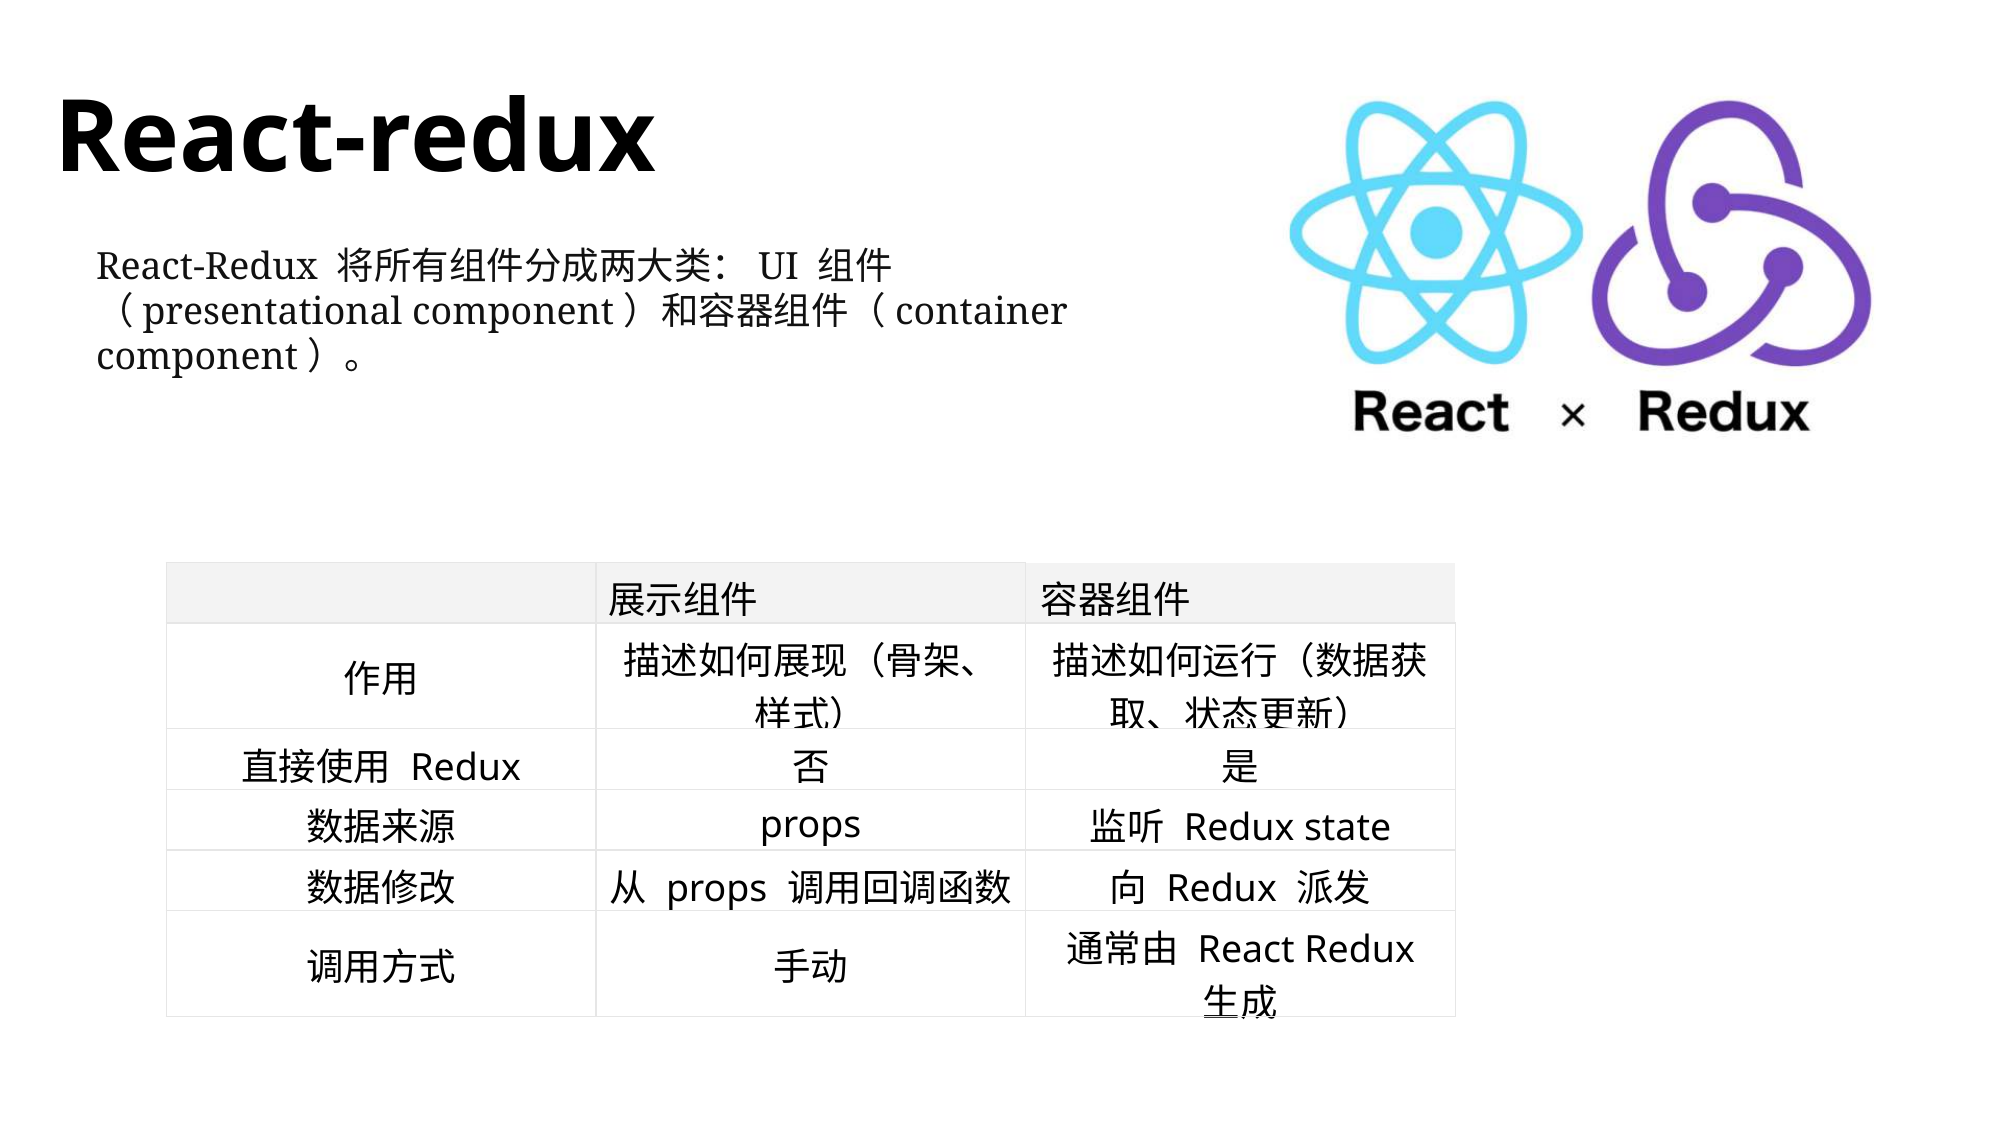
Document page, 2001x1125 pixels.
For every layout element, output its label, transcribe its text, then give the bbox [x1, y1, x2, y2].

table_header 容器组件 [1026, 563, 1455, 622]
table_cell 数据来源 [167, 790, 595, 849]
table_cell 向 Redux 派发 actions [1026, 851, 1455, 910]
table_header 展示组件 [597, 563, 1025, 622]
table_cell 直接使用 Redux [167, 729, 595, 789]
table_cell 数据修改 [167, 851, 595, 910]
table_cell props [597, 790, 1025, 849]
table_cell 手动 [597, 911, 1025, 1016]
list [1190, 63, 1972, 504]
table_cell 调用方式 [167, 911, 595, 1016]
text_box React-Redux 将所有组件分成两大类：UI 组件（presentational component）和容器组件（container component）。 [81, 234, 1190, 385]
table_cell 描述如何运行（数据获取、状态更新） [1026, 624, 1455, 728]
table_cell 描述如何展现（骨架、样式） [597, 624, 1025, 728]
table_cell 作用 [167, 624, 595, 728]
table_header [167, 563, 595, 622]
text_box React-redux [39, 63, 672, 199]
table_cell 监听 Redux state [1026, 790, 1455, 849]
table_cell 否 [597, 729, 1025, 789]
table_cell 从 props 调用回调函数 [597, 851, 1025, 910]
table_cell 通常由 React Redux 生成 [1026, 911, 1455, 1016]
table_cell 是 [1026, 729, 1455, 789]
